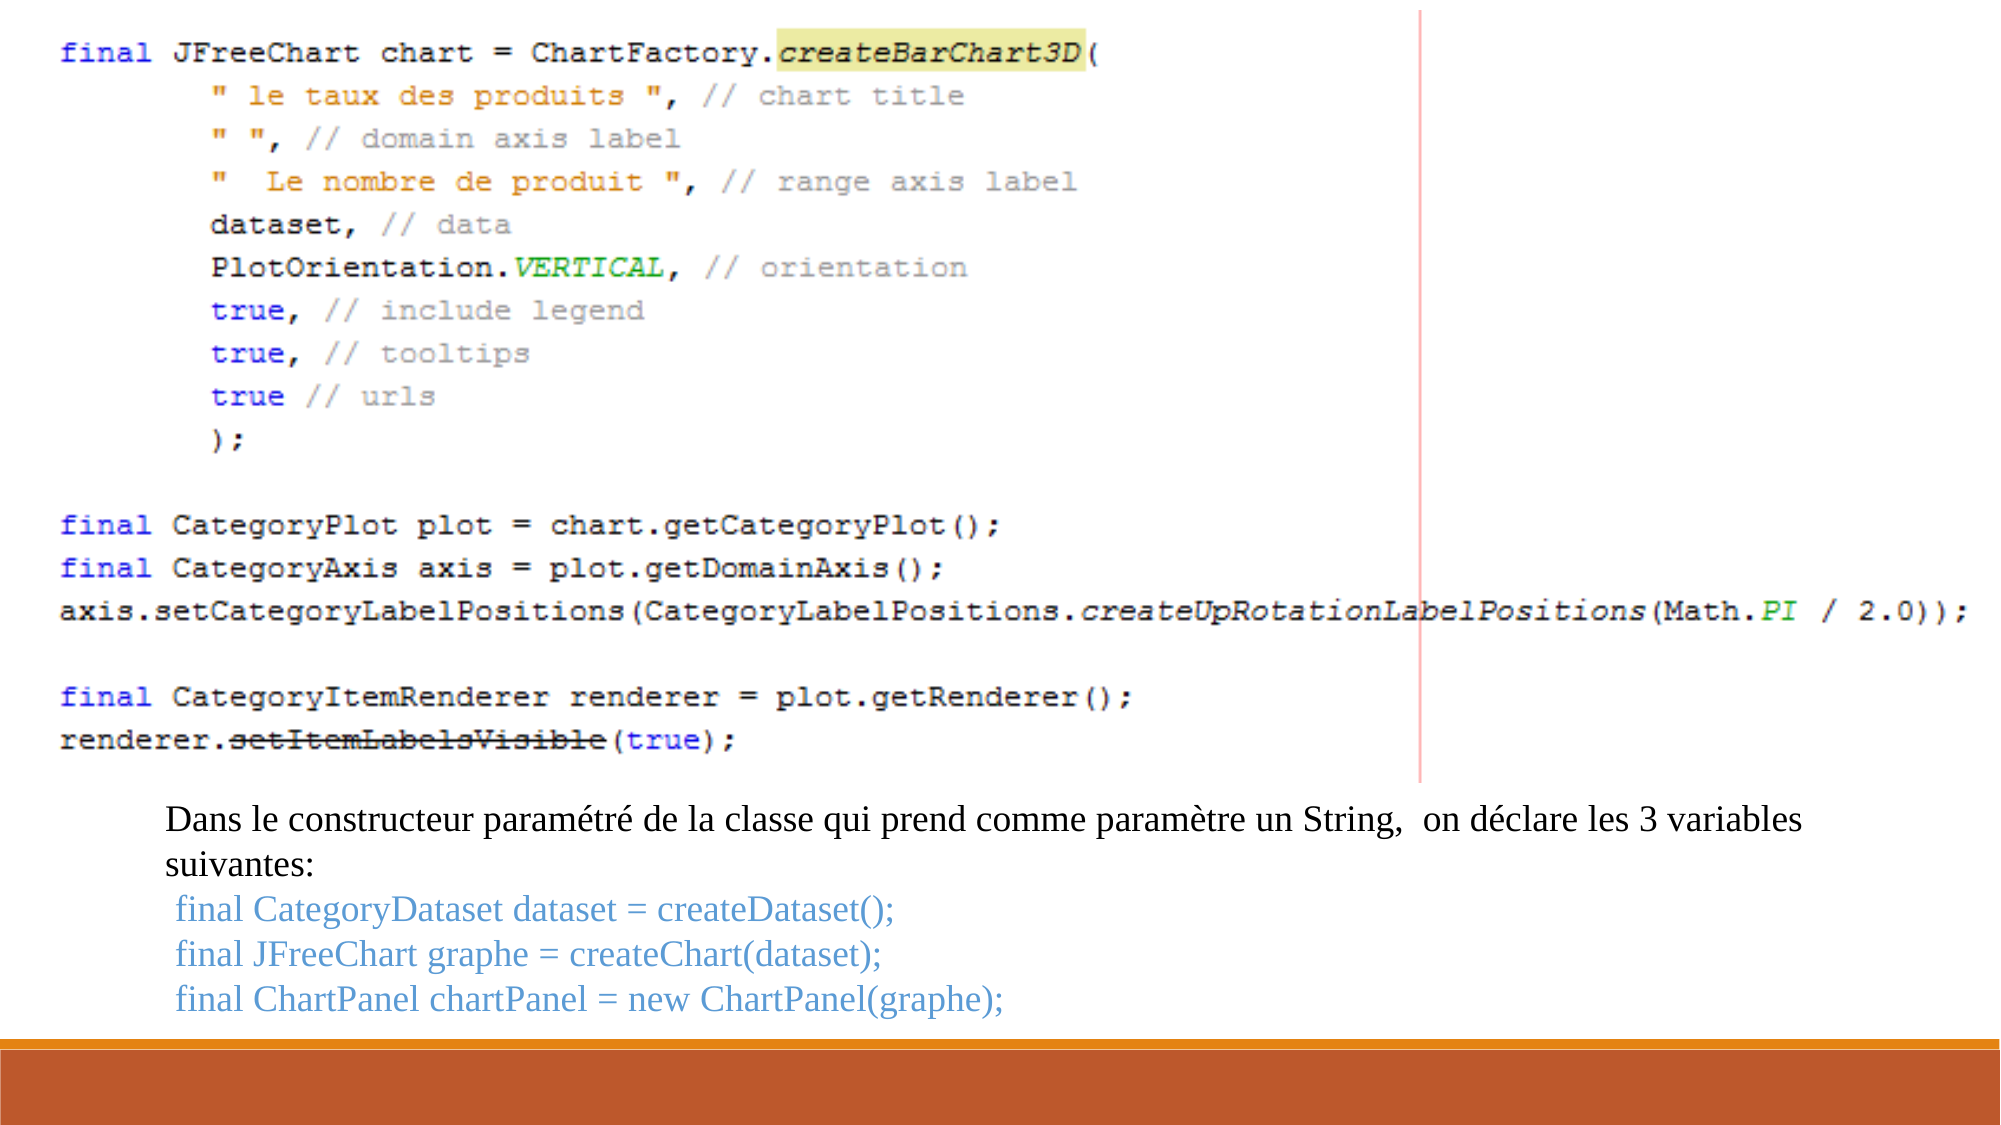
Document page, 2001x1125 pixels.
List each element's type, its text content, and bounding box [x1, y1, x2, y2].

text_box Dans le constructeur paramétré de la classe qui prend comme paramètre un String, on déclare les 3 variables suivantes: final CategoryDataset dataset = createDataset(); final JFreeChart graphe = createChart(dataset); final ChartPanel chartPanel = new ChartPanel(graphe); [150, 793, 1843, 1027]
picture [9, 9, 1991, 783]
